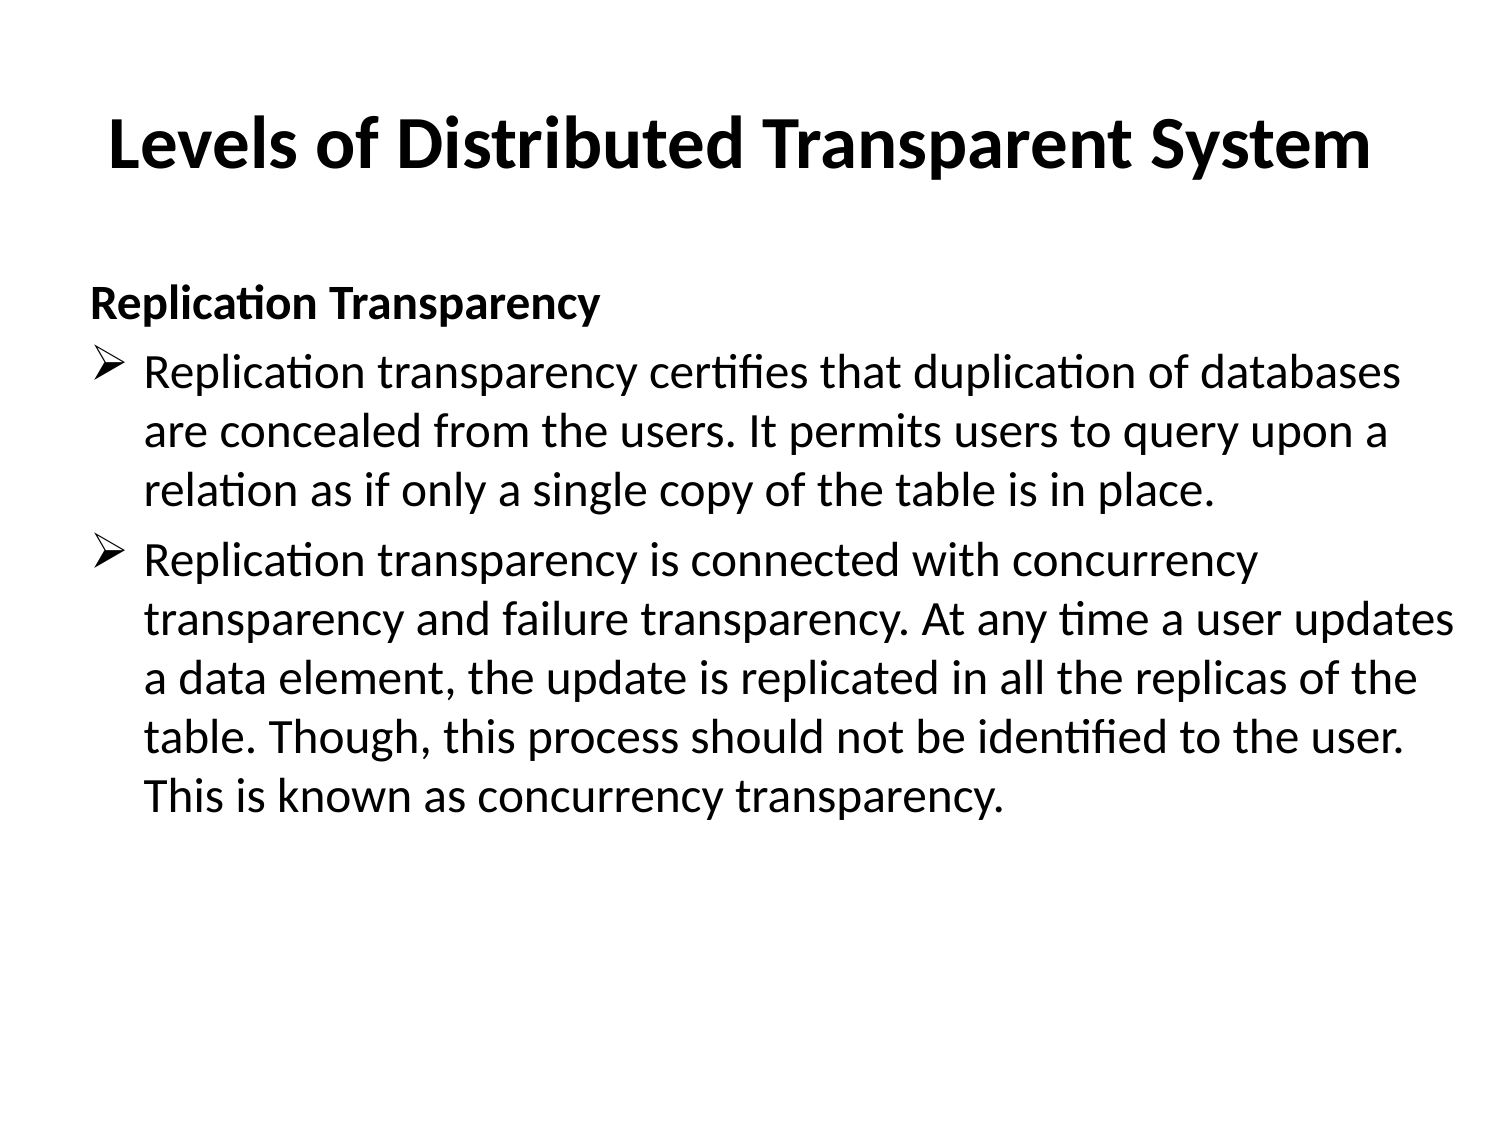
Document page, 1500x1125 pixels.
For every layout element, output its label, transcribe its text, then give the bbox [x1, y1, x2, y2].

list Replication Transparency Replication transparency certifies that duplication of databases are concealed from the users. It permits users to query upon a relation as if only a single copy of the table is in place. Replication transparency is connected with concurrency transparency and failure transparency. At any time a user updates a data element, the update is replicated in all the replicas of the table. Though, this process should not be identified to the user. This is known as concurrency transparency. [75, 262, 1477, 1005]
title Levels of Distributed Transparent System [75, 45, 1425, 233]
